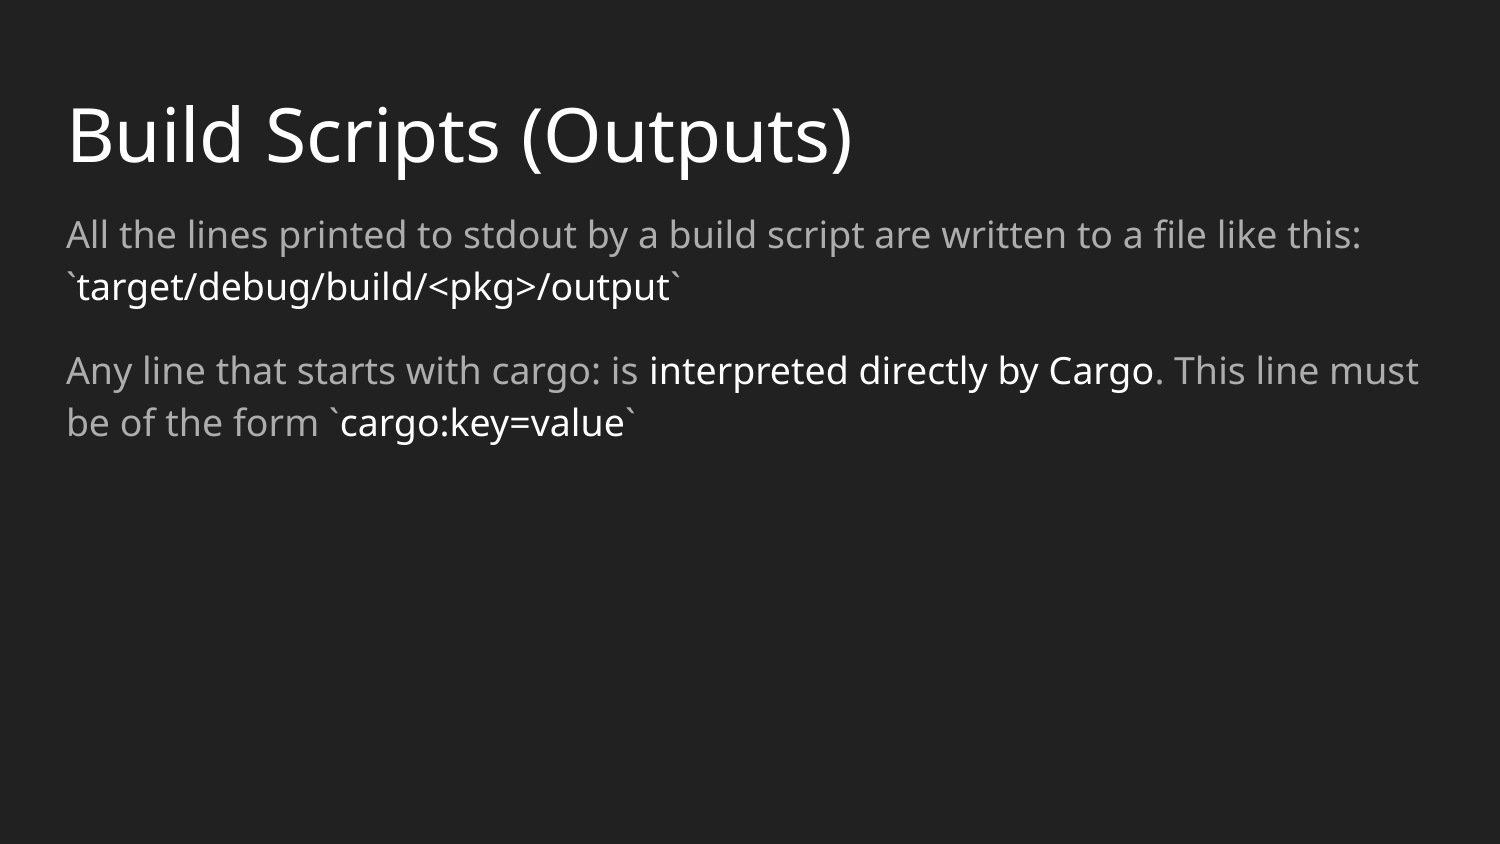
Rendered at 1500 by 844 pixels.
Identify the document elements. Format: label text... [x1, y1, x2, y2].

title Build Scripts (Outputs) [51, 72, 1449, 167]
list All the lines printed to stdout by a build script are written to a file like this: `target/debug/build/<pkg>/output` Any line that starts with cargo: is interpreted directly by Cargo. This line must be of the form `cargo:key=value` [51, 189, 1449, 750]
